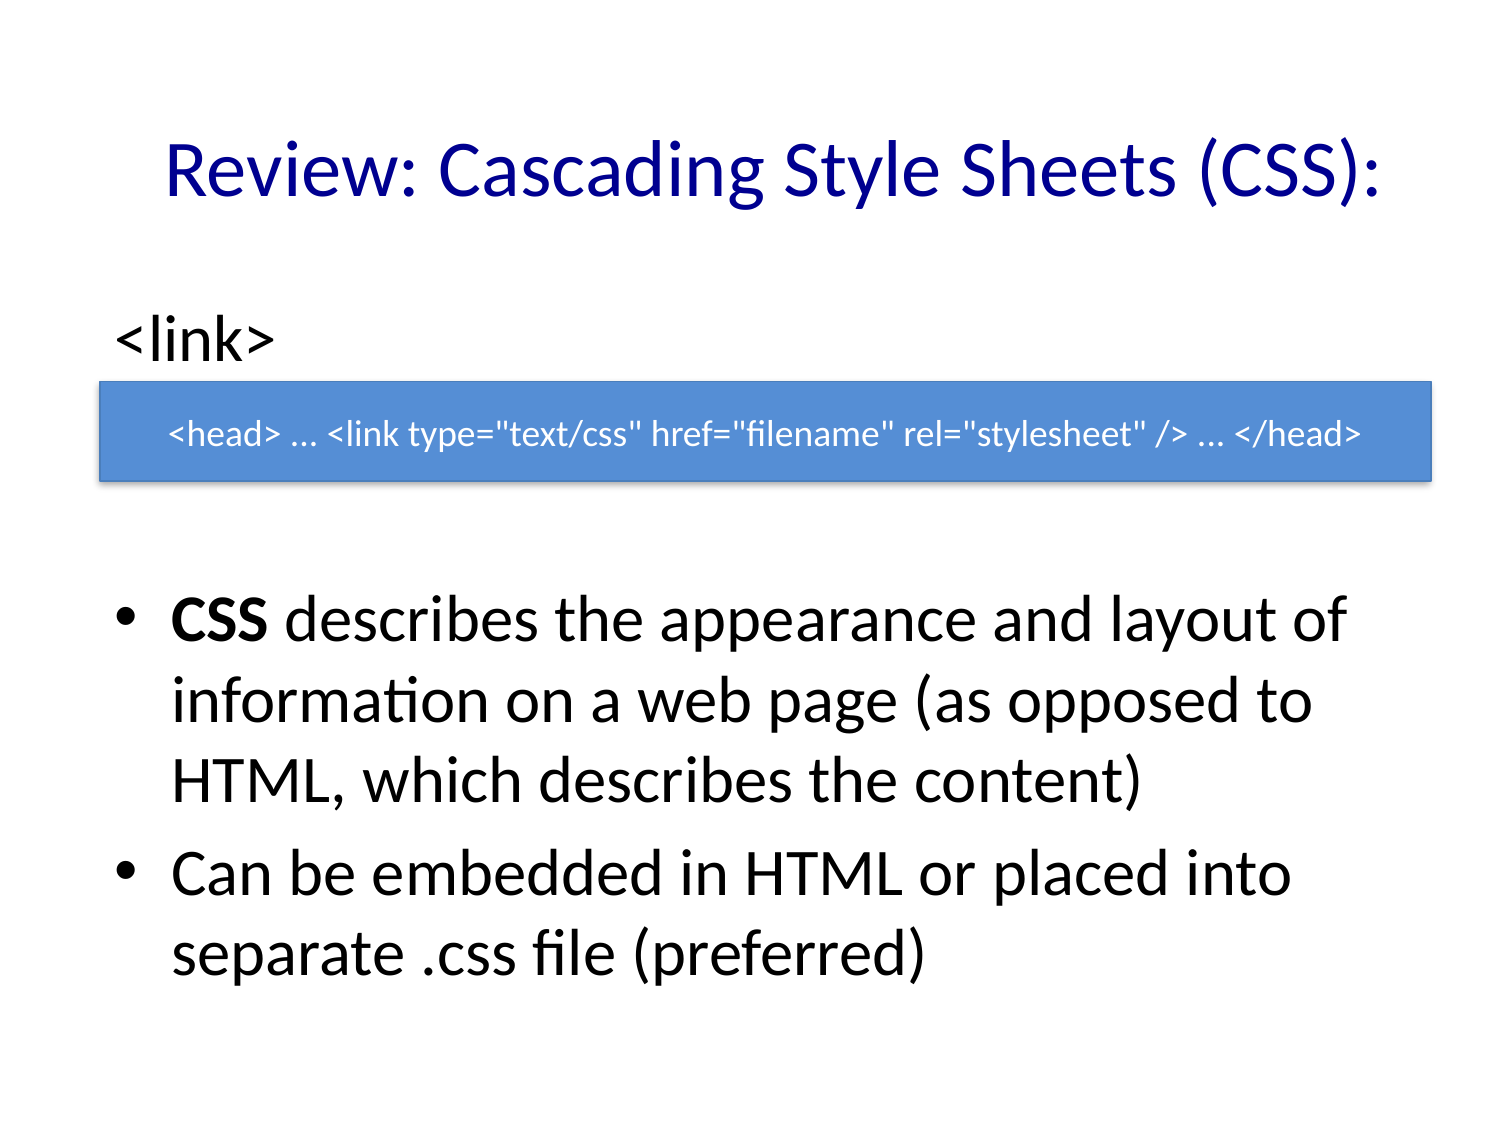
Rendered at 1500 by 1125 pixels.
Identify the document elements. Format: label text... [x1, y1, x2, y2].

list [75, 262, 1425, 1005]
text_box <link> CSS describes the appearance and layout of information on a web page (as opposed to HTML, which describes the content) Can be embedded in HTML or placed into separate .css file (preferred) [99, 287, 1450, 1030]
text_box Review: Cascading Style Sheets (CSS): [99, 70, 1450, 258]
text_box <head> ... <link type="text/css" href="filename" rel="stylesheet" /> ... </head> [99, 381, 1432, 482]
